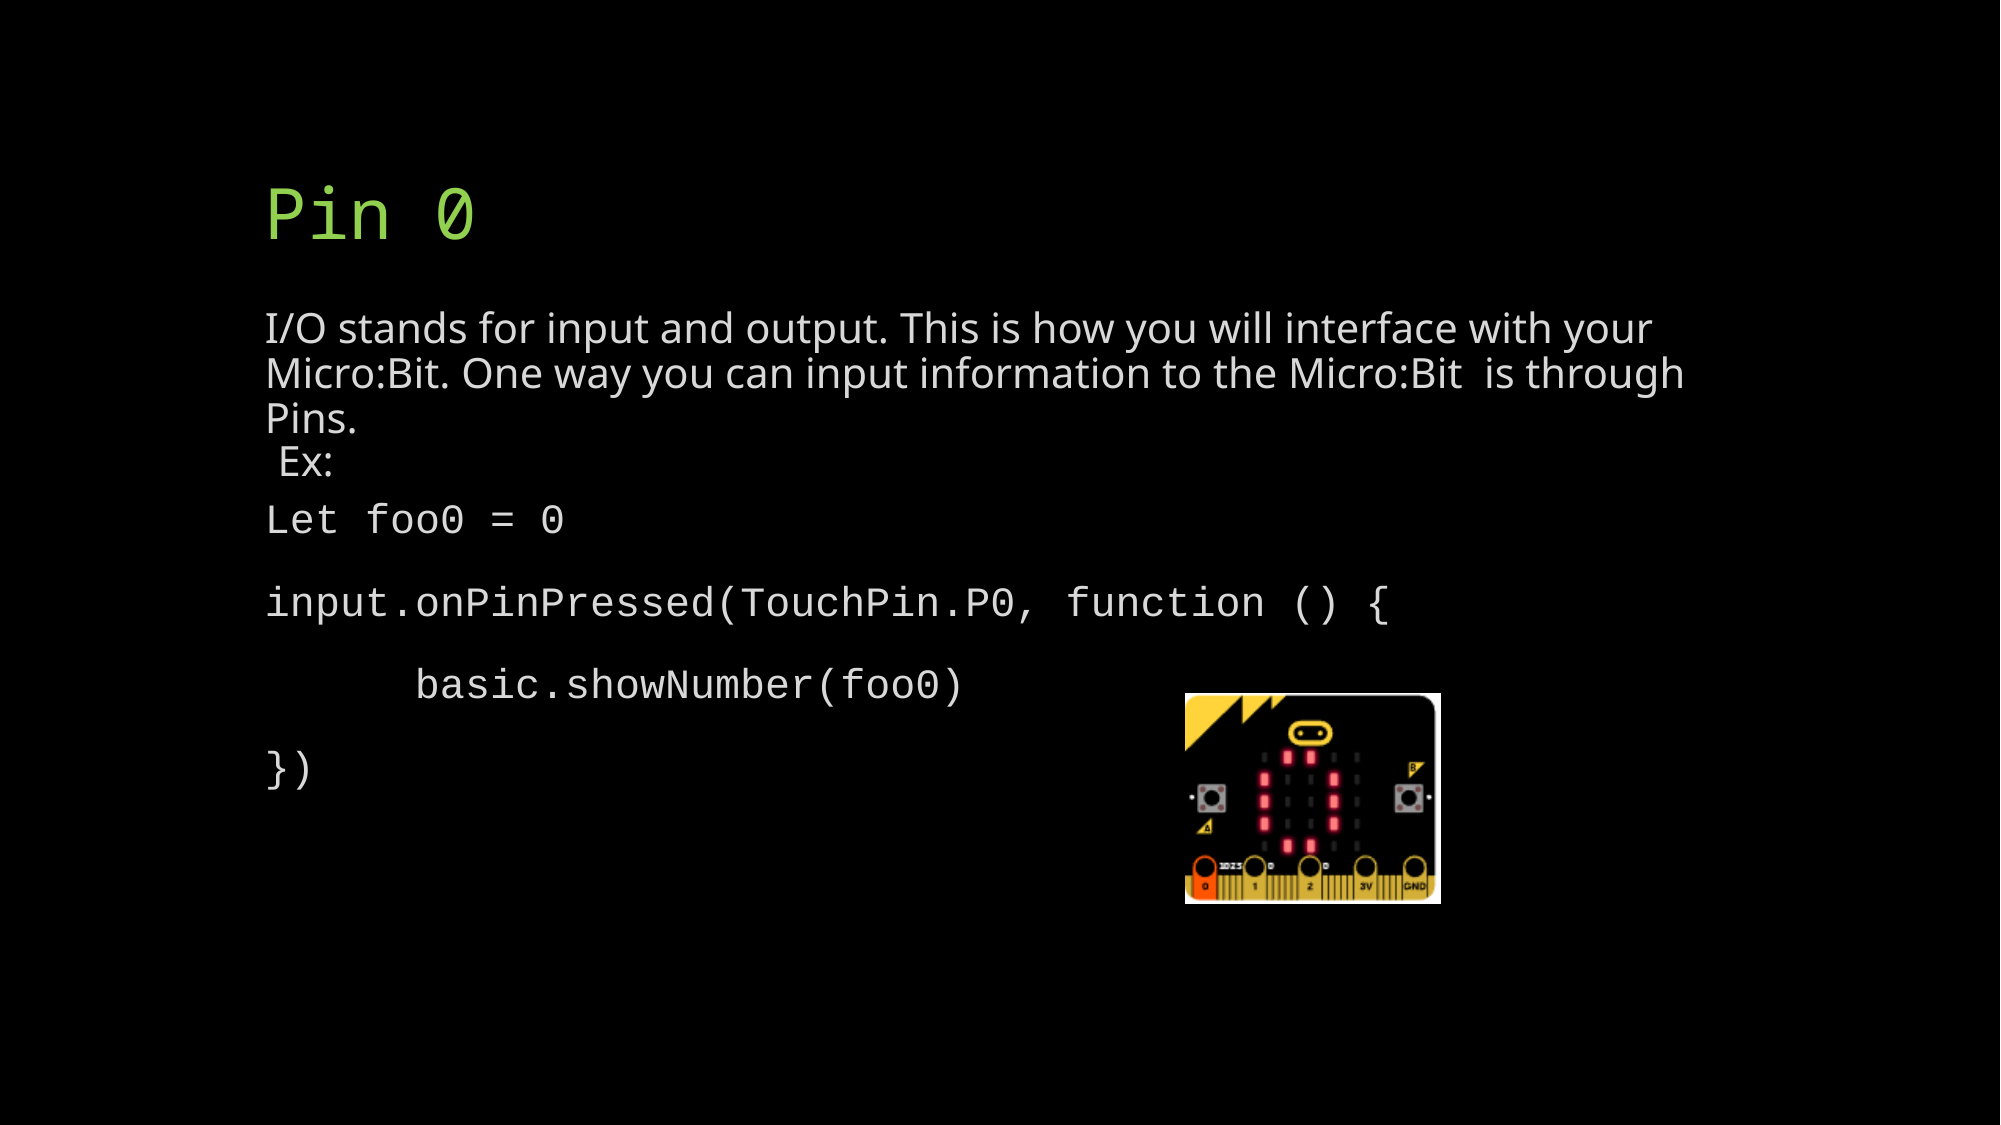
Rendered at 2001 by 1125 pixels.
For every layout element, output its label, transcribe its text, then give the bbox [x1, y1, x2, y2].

list I/O stands for input and output. This is how you will interface with your Micro:Bit. One way you can input information to the Micro:Bit is through Pins. [249, 299, 1750, 488]
text_box Let foo0 = 0 input.onPinPressed(TouchPin.P0, function () { basic.showNumber(foo0) }) [249, 490, 1875, 1108]
text_box Ex: [262, 433, 1763, 490]
title Pin 0 [249, 75, 1750, 263]
picture [1185, 693, 1441, 904]
